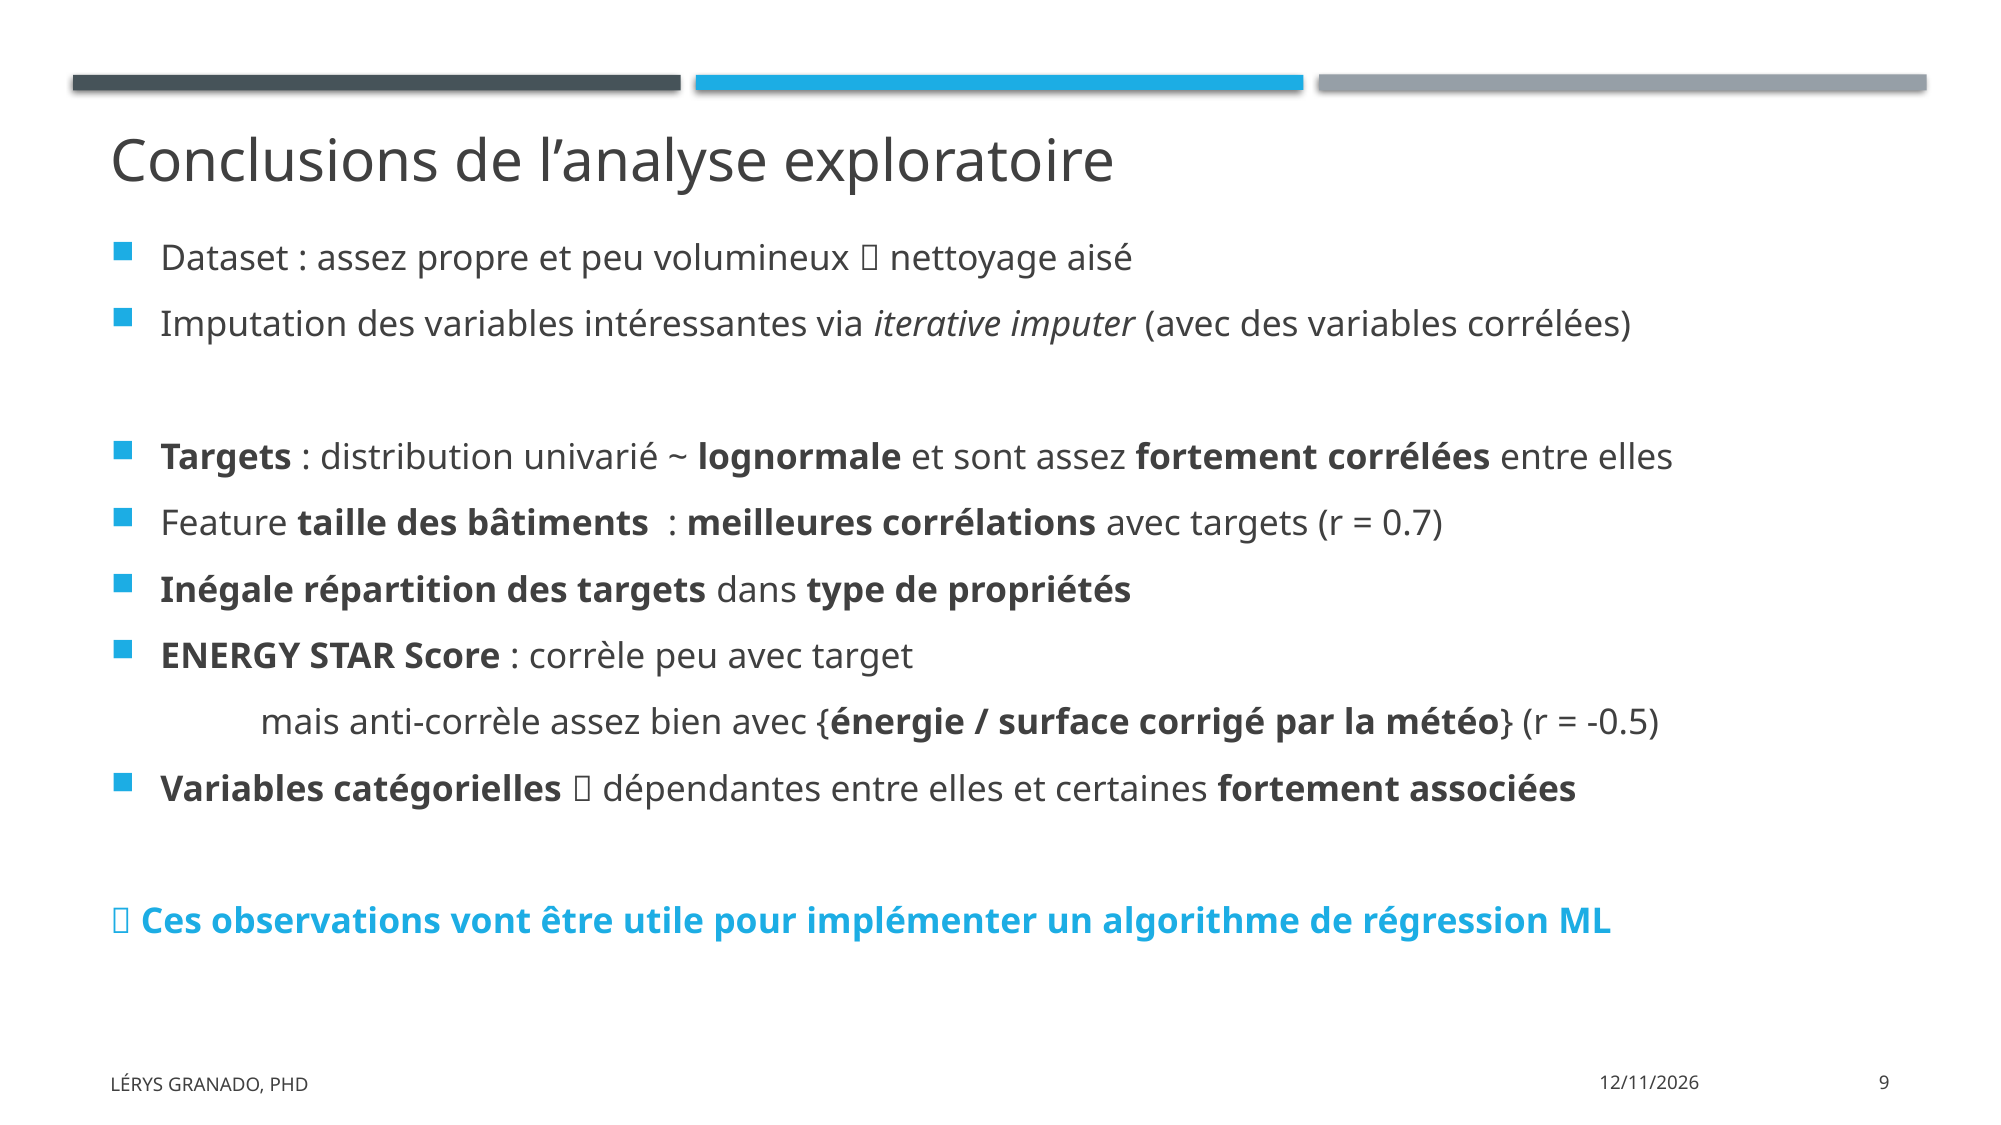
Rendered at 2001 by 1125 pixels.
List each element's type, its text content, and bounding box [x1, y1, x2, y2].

list Dataset : assez propre et peu volumineux  nettoyage aisé Imputation des variables intéressantes via iterative imputer (avec des variables corrélées) Targets : distribution univarié ~ lognormale et sont assez fortement corrélées entre elles Feature taille des bâtiments : meilleures corrélations avec targets (r = 0.7) Inégale répartition des targets dans type de propriétés ENERGY STAR Score : corrèle peu avec target mais anti-corrèle assez bien avec {énergie / surface corrigé par la météo} (r = -0.5) Variables catégorielles  dépendantes entre elles et certaines fortement associées  Ces observations vont être utile pour implémenter un algorithme de régression ML [95, 222, 1905, 981]
footer Lérys Granado, PhD [95, 1053, 1230, 1114]
title Conclusions de l’analyse exploratoire [95, 115, 1905, 209]
slide_number 9 [1732, 1053, 1905, 1114]
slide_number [1247, 1053, 1715, 1114]
